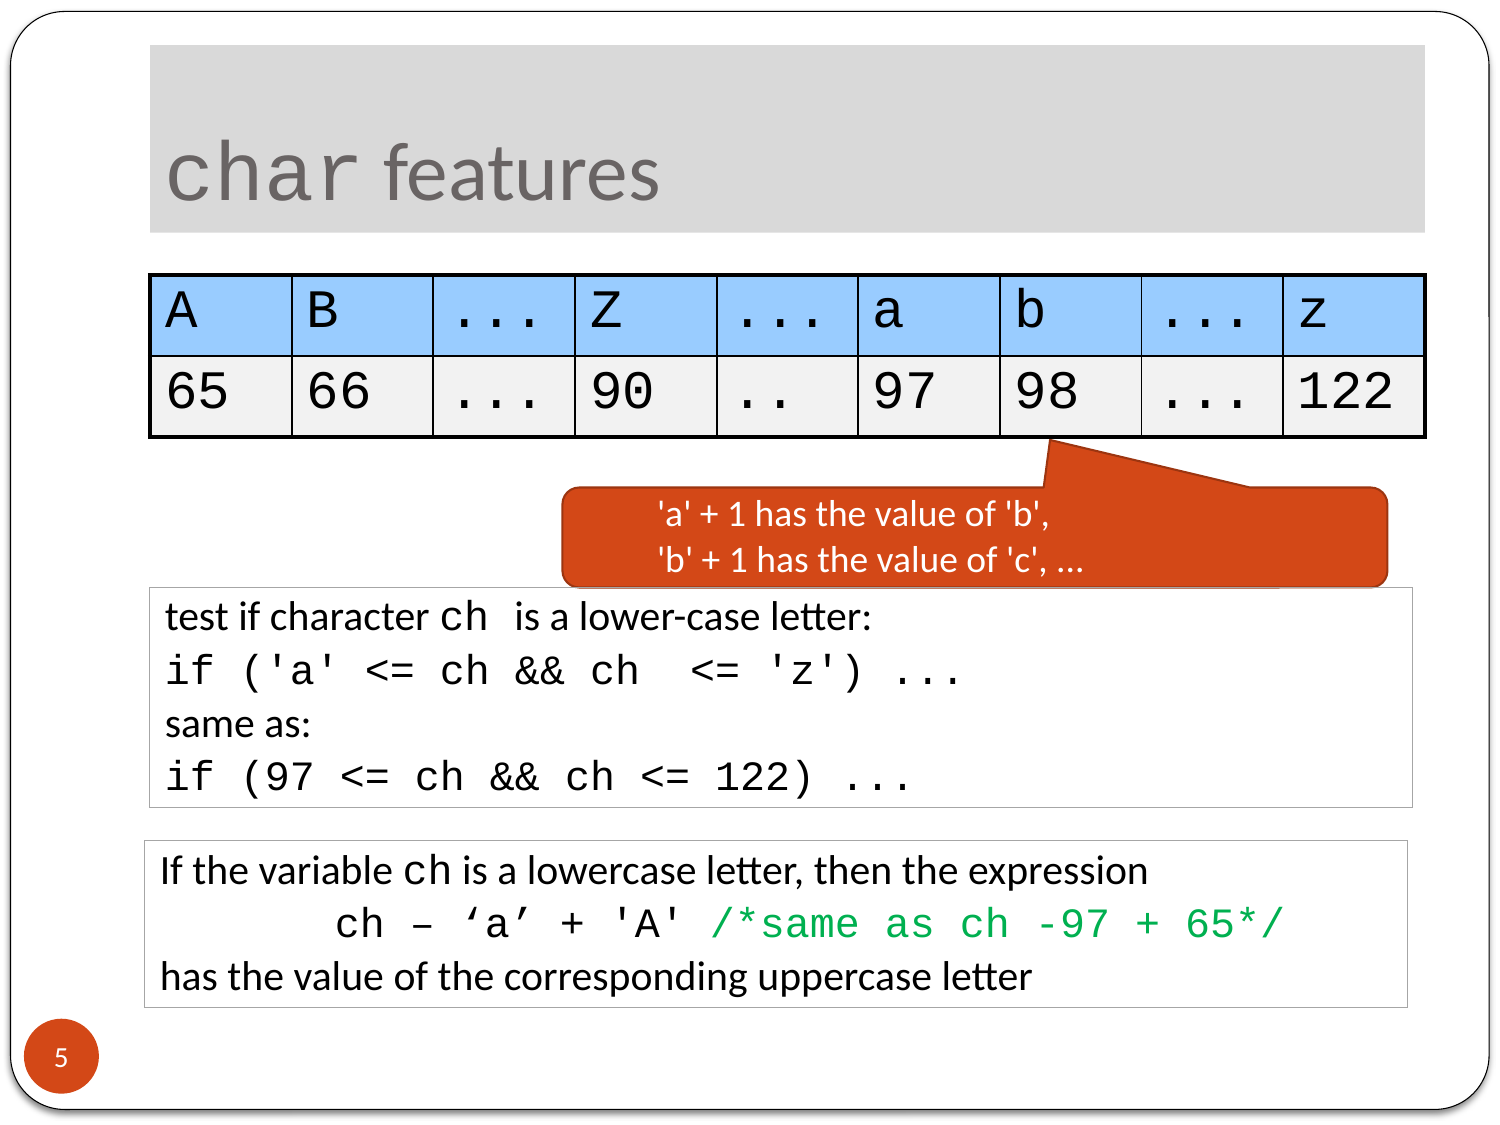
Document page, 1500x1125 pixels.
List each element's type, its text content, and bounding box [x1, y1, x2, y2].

table_header ... [1142, 277, 1282, 355]
table_header Z [576, 277, 716, 355]
table_cell 66 [293, 357, 432, 435]
text_box If the variable ch is a lowercase letter, then the expression ch – ‘a’ + 'A' /*same as ch -97 + 65*/ has the value of the corresponding uppercase letter [144, 840, 1408, 1008]
table_header b [1001, 277, 1141, 355]
table_cell 65 [152, 357, 291, 435]
table_header B [293, 277, 432, 355]
text_box 'a' + 1 has the value of 'b', 'b' + 1 has the value of 'c', ... [561, 438, 1389, 587]
table_cell ... [434, 357, 574, 435]
title char features [150, 45, 1425, 233]
table_header ... [718, 277, 857, 355]
table_header a [859, 277, 999, 355]
table_cell 90 [576, 357, 716, 435]
text_box test if character ch is a lower-case letter: if ('a' <= ch && ch <= 'z') ... same as: if (97 <= ch && ch <= 122) ... [149, 587, 1413, 808]
table_header z [1284, 277, 1423, 355]
table_cell 97 [859, 357, 999, 435]
slide_number 5 [23, 1018, 99, 1094]
table_cell 122 [1284, 357, 1423, 435]
table_header ... [434, 277, 574, 355]
table_cell .. [718, 357, 857, 435]
table_header A [152, 277, 291, 355]
table_cell ... [1142, 357, 1282, 435]
table_cell 98 [1001, 357, 1141, 435]
